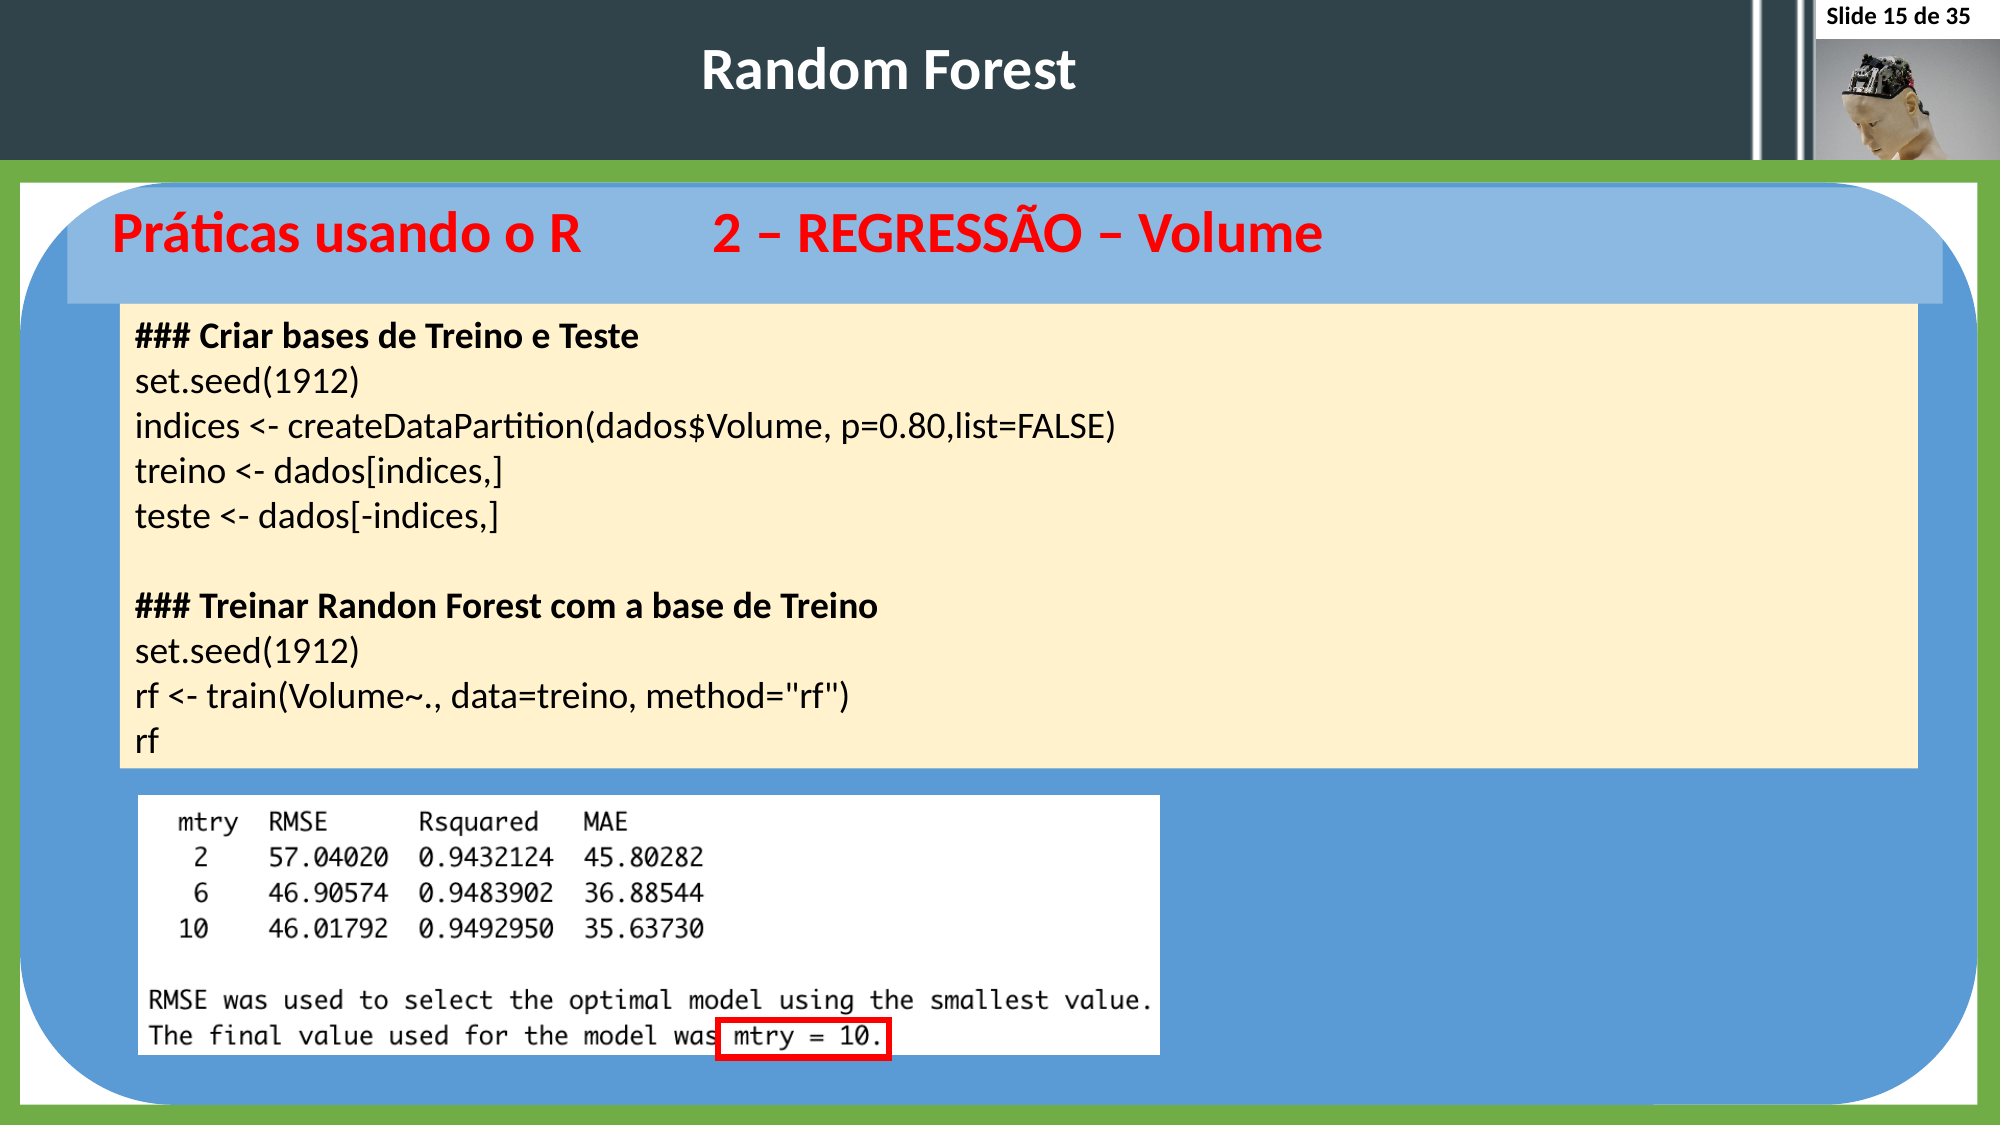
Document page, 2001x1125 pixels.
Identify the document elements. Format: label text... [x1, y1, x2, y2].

text_box [19, 224, 1979, 1106]
text_box [717, 1055, 890, 1059]
text_box [0, 159, 2000, 1125]
text_box [1840, 973, 1978, 1106]
list Práticas usando o R 2 – REGRESSÃO – Volume [67, 187, 1943, 304]
text_box [133, 181, 1864, 187]
text_box [1844, 182, 1978, 315]
text_box [19, 969, 157, 1106]
text_box ### Criar bases de Treino e Teste set.seed(1912) indices <- createDataPartition(dados$Volume, p=0.80,list=FALSE) treino <- dados[indices,] teste <- dados[-indices,] ### Treinar Randon Forest com a base de Treino set.seed(1912) rf <- train(Volume~., data=treino, method="rf") rf [119, 303, 1918, 769]
picture [0, 0, 2000, 161]
picture [138, 795, 1160, 1055]
text_box [19, 182, 153, 319]
